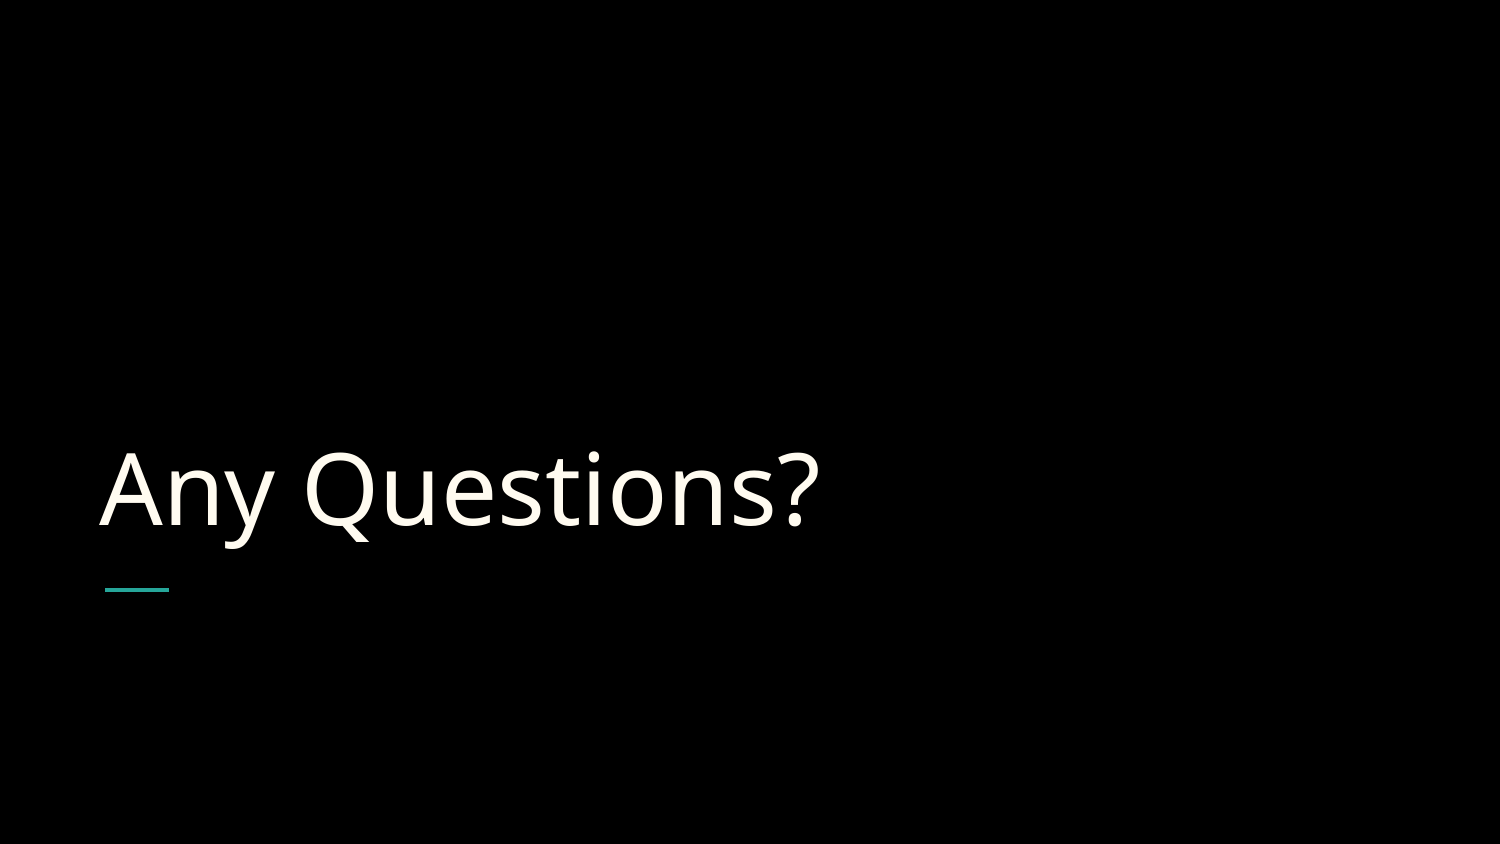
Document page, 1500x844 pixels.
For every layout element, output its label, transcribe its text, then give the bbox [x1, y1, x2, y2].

title Any Questions? [84, 310, 1416, 561]
